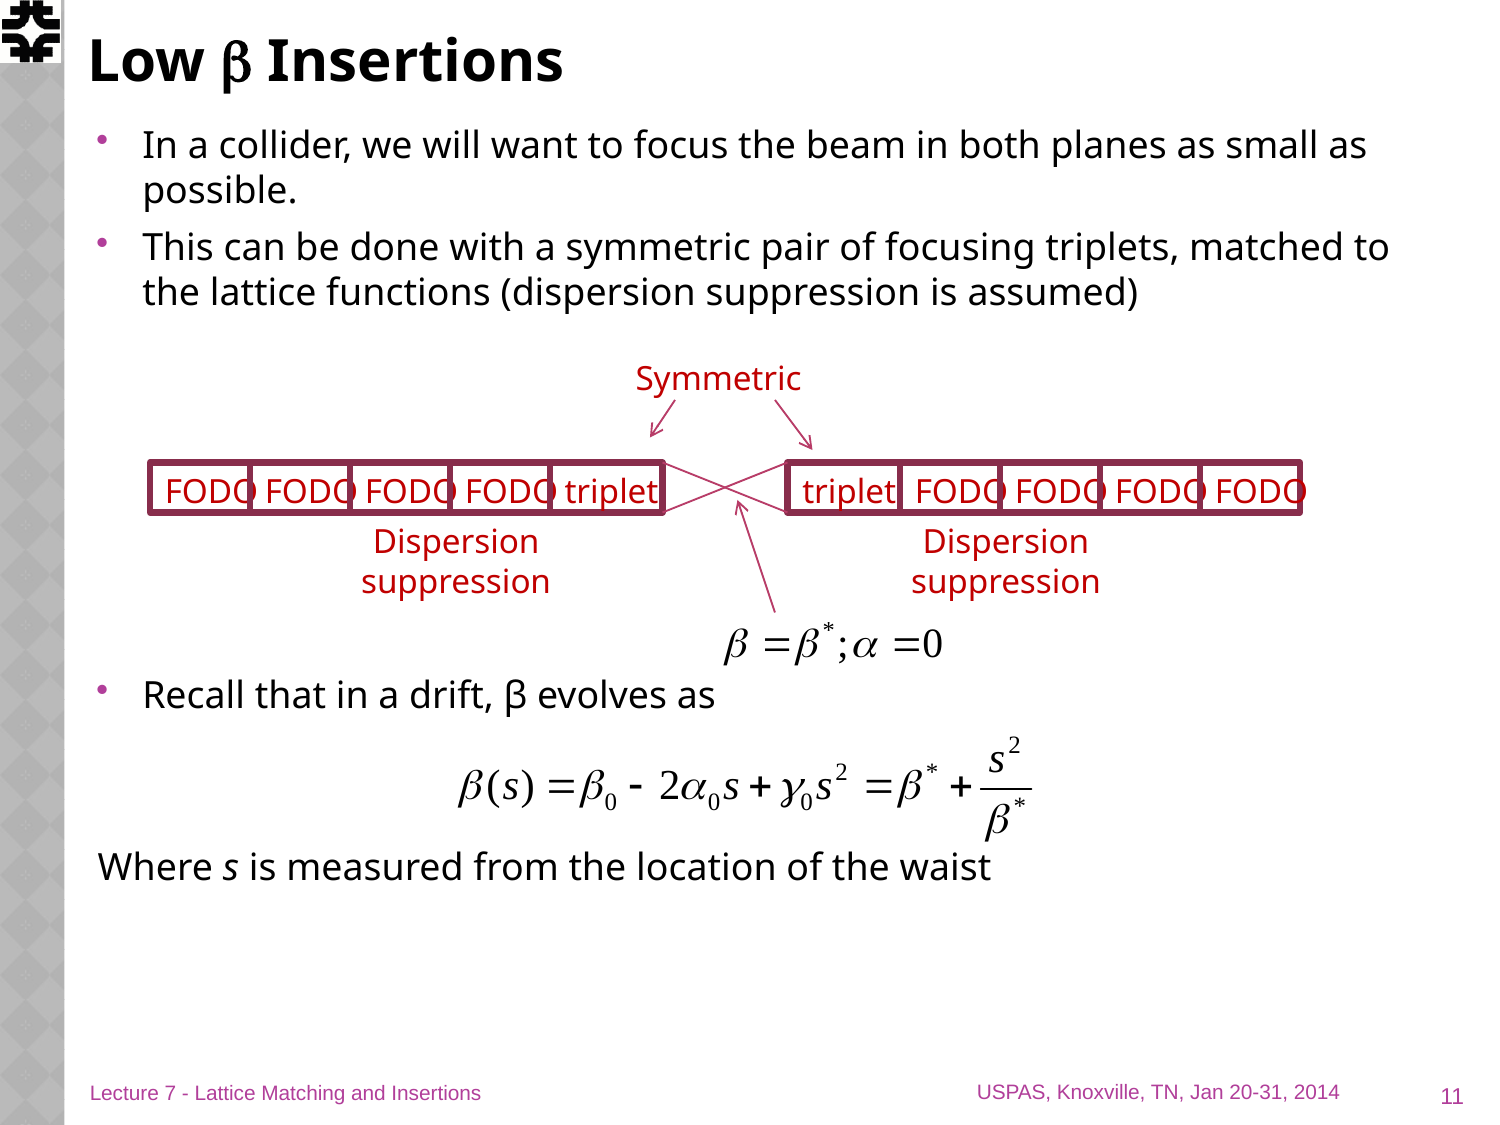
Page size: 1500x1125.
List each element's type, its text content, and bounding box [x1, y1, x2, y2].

text_box [447, 459, 547, 512]
title Low b Insertions [80, 20, 1436, 93]
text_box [715, 612, 949, 676]
text_box Dispersion suppression [337, 512, 575, 607]
text_box triplet [789, 462, 925, 518]
slide_number 11 [1367, 1071, 1465, 1110]
list In a collider, we will want to focus the beam in both planes as small as possible. This can be done with a symmetric pair of focusing triplets, matched to the lattice functions (dispersion suppression is assumed) Recall that in a drift, β evolves as Where s is measured from the location of the waist [82, 112, 1437, 338]
text_box [547, 459, 665, 512]
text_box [737, 499, 776, 613]
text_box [449, 724, 1043, 851]
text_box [662, 462, 788, 513]
text_box FODO [450, 462, 547, 512]
text_box FODO [150, 462, 249, 518]
text_box FODO [999, 462, 1097, 512]
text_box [649, 399, 676, 438]
text_box [1197, 459, 1303, 516]
text_box [247, 459, 347, 516]
text_box FODO [925, 462, 997, 512]
text_box [147, 459, 247, 516]
text_box FODO [1200, 462, 1325, 518]
text_box [1097, 459, 1197, 512]
text_box [347, 459, 447, 512]
text_box FODO [1100, 462, 1200, 518]
text_box FODO [350, 462, 447, 512]
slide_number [941, 1077, 1355, 1104]
picture [0, 0, 61, 63]
text_box [997, 459, 1097, 512]
text_box FODO [249, 462, 347, 518]
text_box Symmetric [599, 349, 838, 405]
text_box Dispersion suppression [887, 512, 1125, 607]
footer Lecture 7 - Lattice Matching and Insertions [75, 1075, 709, 1105]
text_box triplet [549, 462, 659, 518]
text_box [774, 399, 813, 451]
